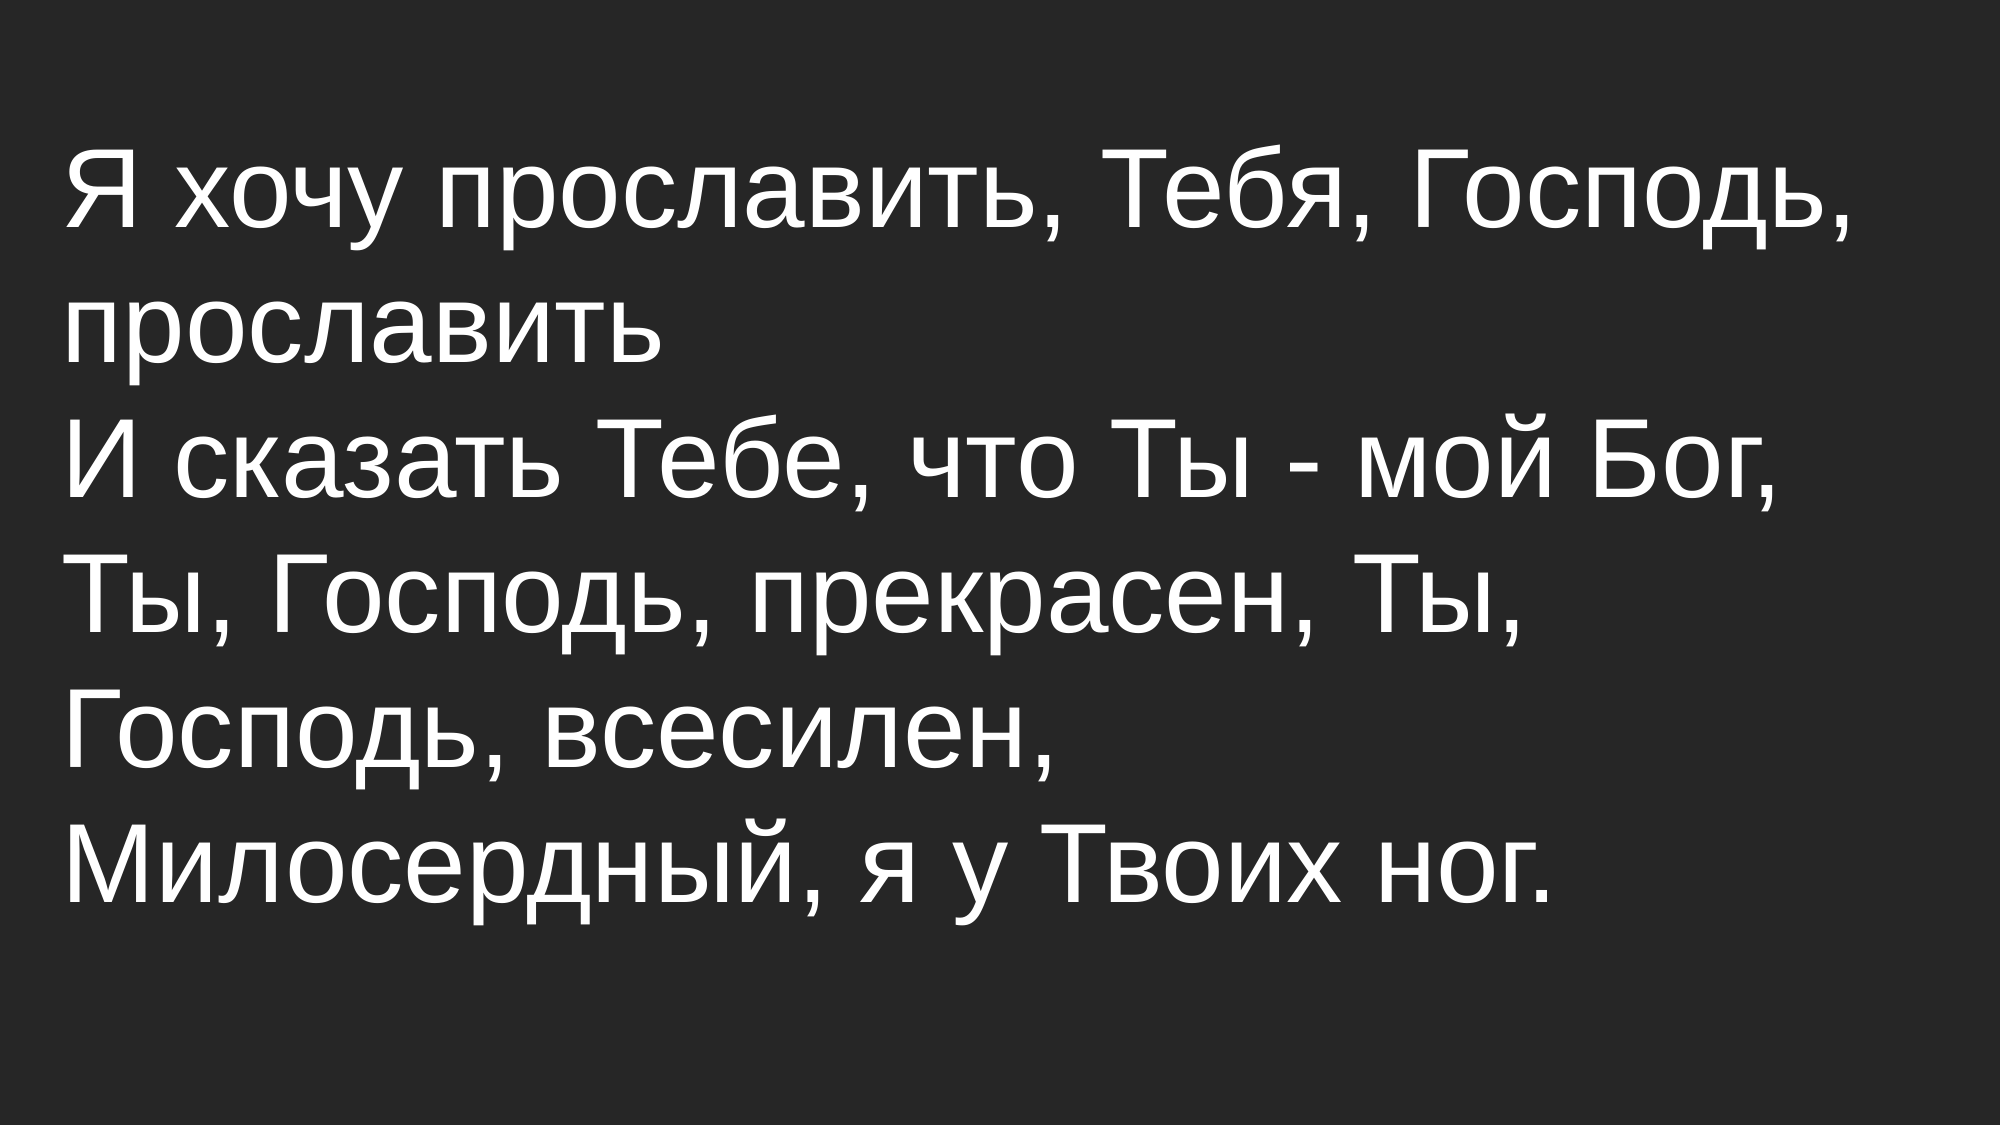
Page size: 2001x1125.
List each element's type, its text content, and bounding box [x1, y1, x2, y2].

text_box Я хочу прославить, Тебя, Господь, прославить И сказать Тебе, что Ты - мой Бог, Ты, Господь, прекрасен, Ты, Господь, всесилен, Милосердный, я у Твоих ног. [46, 107, 1981, 1014]
